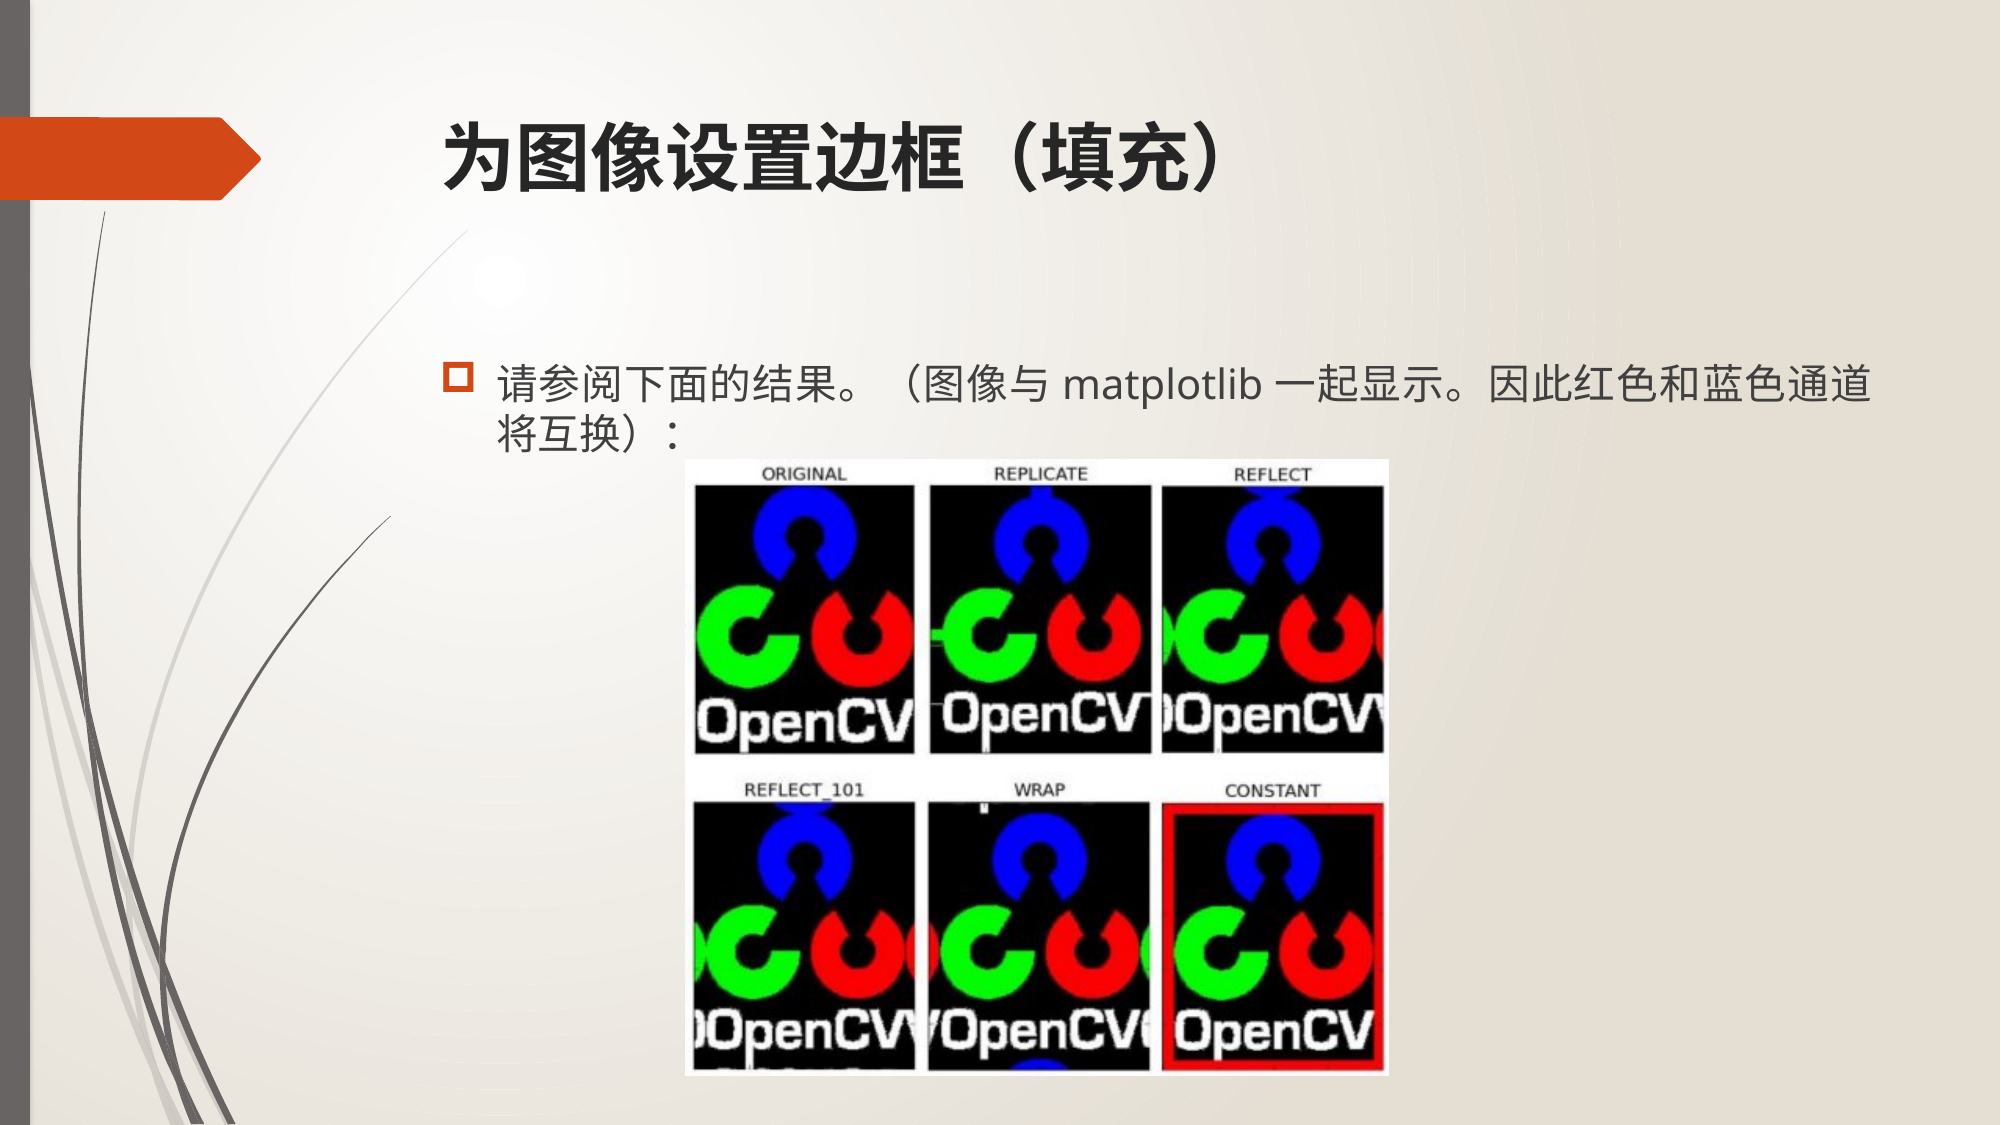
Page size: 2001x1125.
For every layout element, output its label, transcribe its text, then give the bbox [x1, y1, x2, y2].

list 请参阅下面的结果。（图像与matplotlib一起显示。因此红色和蓝色通道将互换）： [424, 350, 1888, 970]
title 为图像设置边框（填充） [425, 102, 1888, 313]
picture [685, 459, 1390, 1076]
